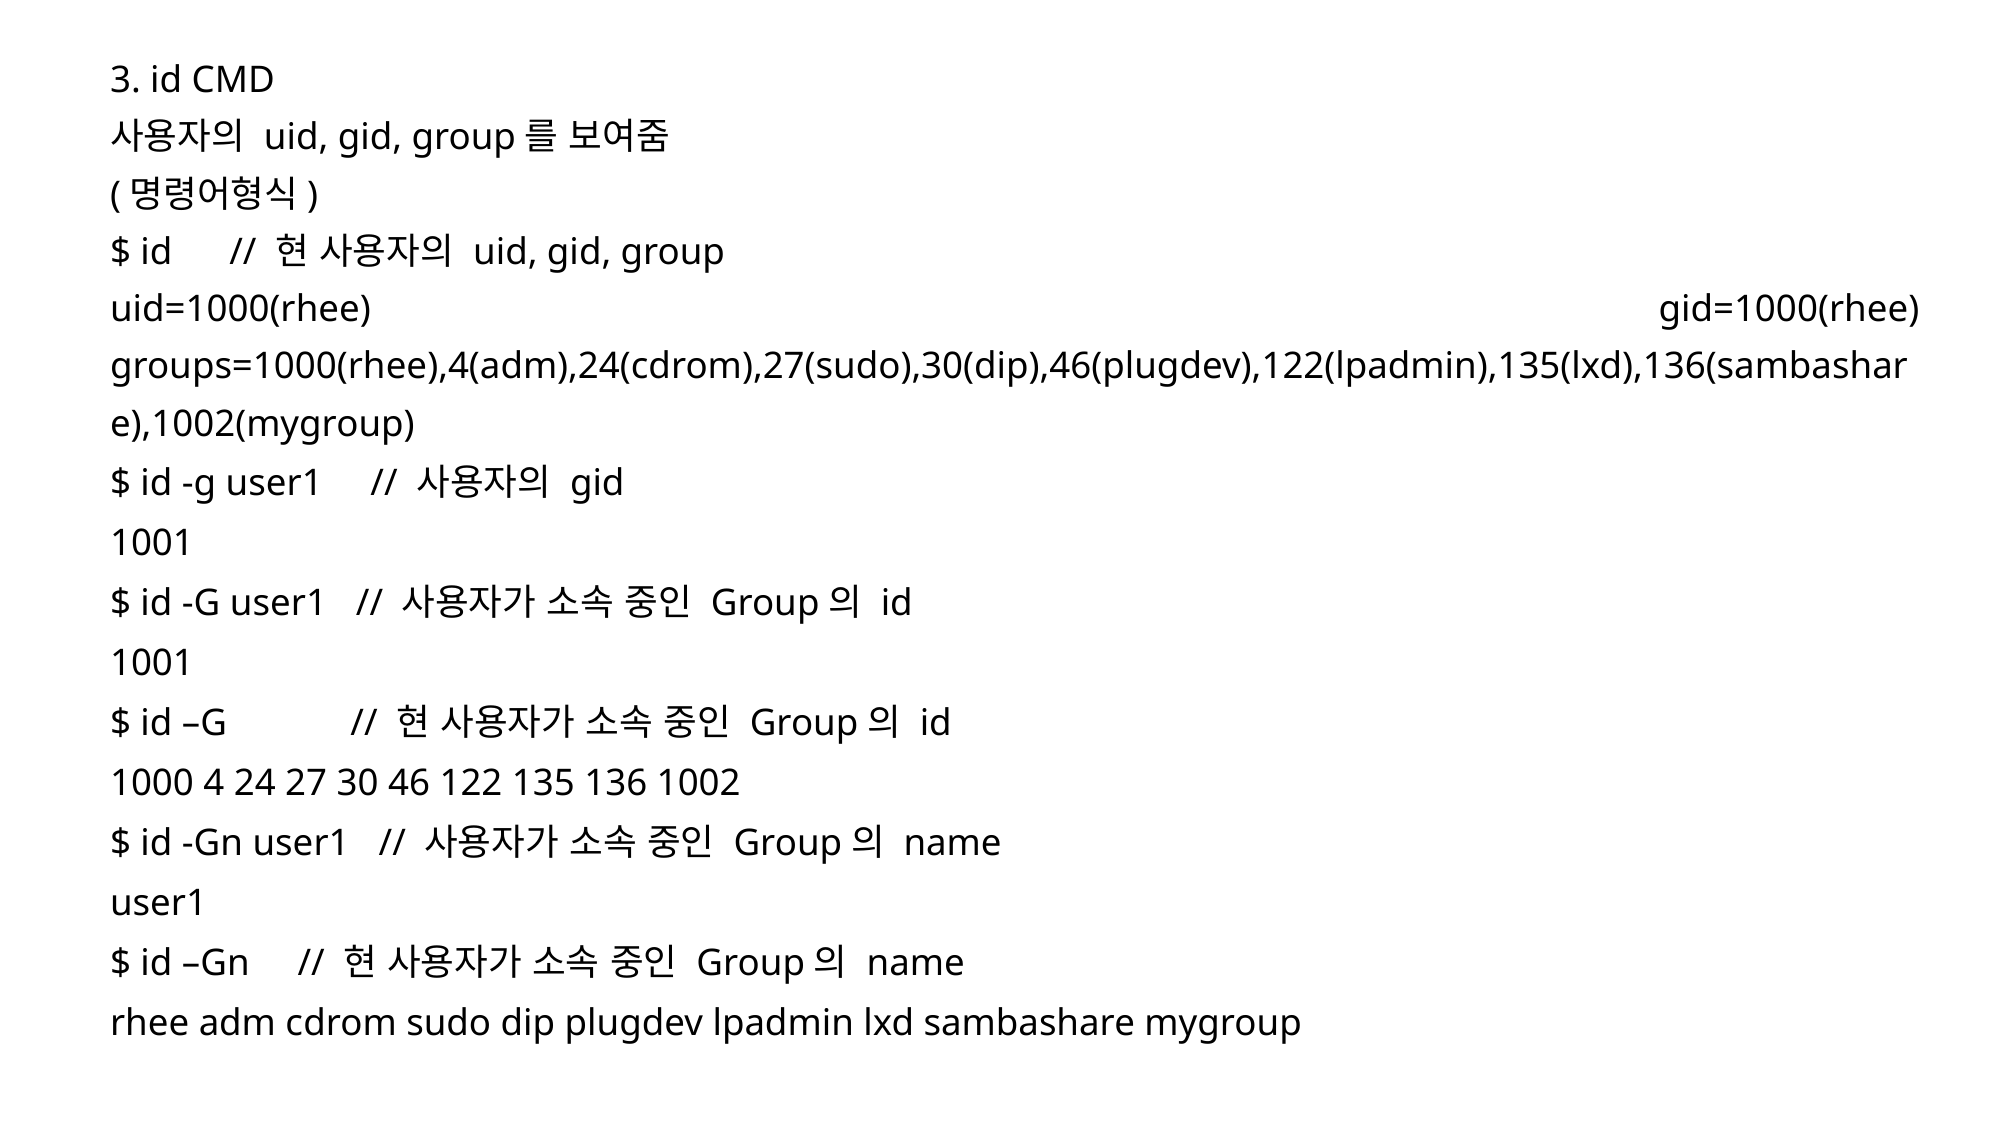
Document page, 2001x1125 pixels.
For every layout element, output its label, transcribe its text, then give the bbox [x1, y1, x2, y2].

subtitle 3. id CMD 사용자의 uid, gid, group를 보여줌 (명령어형식) $ id // 현 사용자의 uid, gid, group uid=1000(rhee) gid=1000(rhee) groups=1000(rhee),4(adm),24(cdrom),27(sudo),30(dip),46(plugdev),122(lpadmin),135(lxd),136(sambashare),1002(mygroup) $ id -g user1 // 사용자의 gid 1001 $ id -G user1 // 사용자가 소속 중인 Group의 id 1001 $ id –G // 현 사용자가 소속 중인 Group의 id 1000 4 24 27 30 46 122 135 136 1002 $ id -Gn user1 // 사용자가 소속 중인 Group의 name user1 $ id –Gn // 현 사용자가 소속 중인 Group의 name rhee adm cdrom sudo dip plugdev lpadmin lxd sambashare mygroup [95, 35, 1935, 1057]
